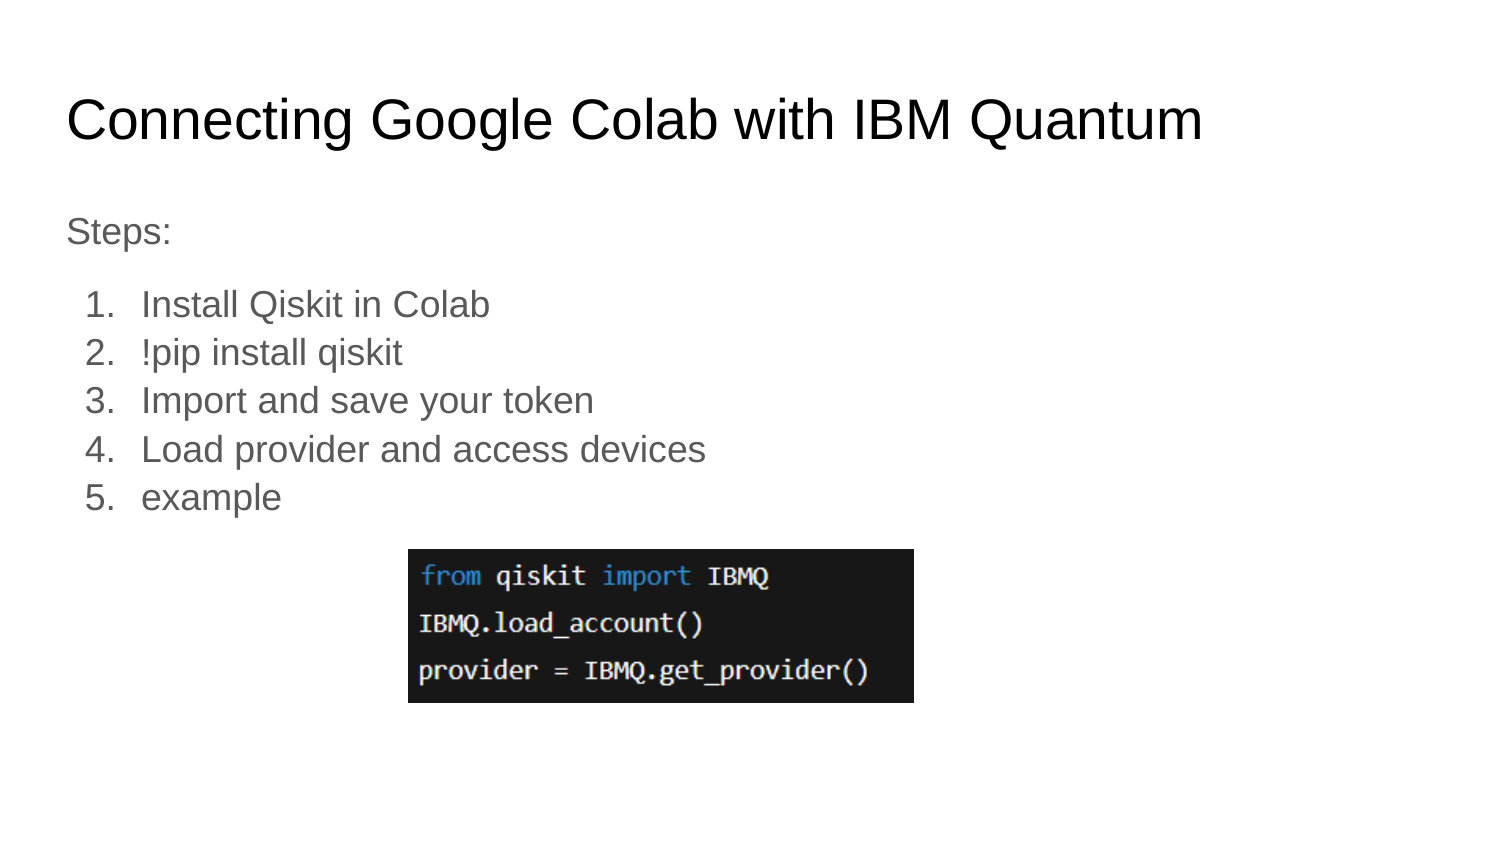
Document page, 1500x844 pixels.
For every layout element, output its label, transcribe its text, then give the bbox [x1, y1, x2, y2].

picture [408, 549, 914, 703]
title Connecting Google Colab with IBM Quantum [51, 72, 1449, 167]
list Steps: Install Qiskit in Colab !pip install qiskit Import and save your token Load provider and access devices example [51, 189, 1449, 750]
